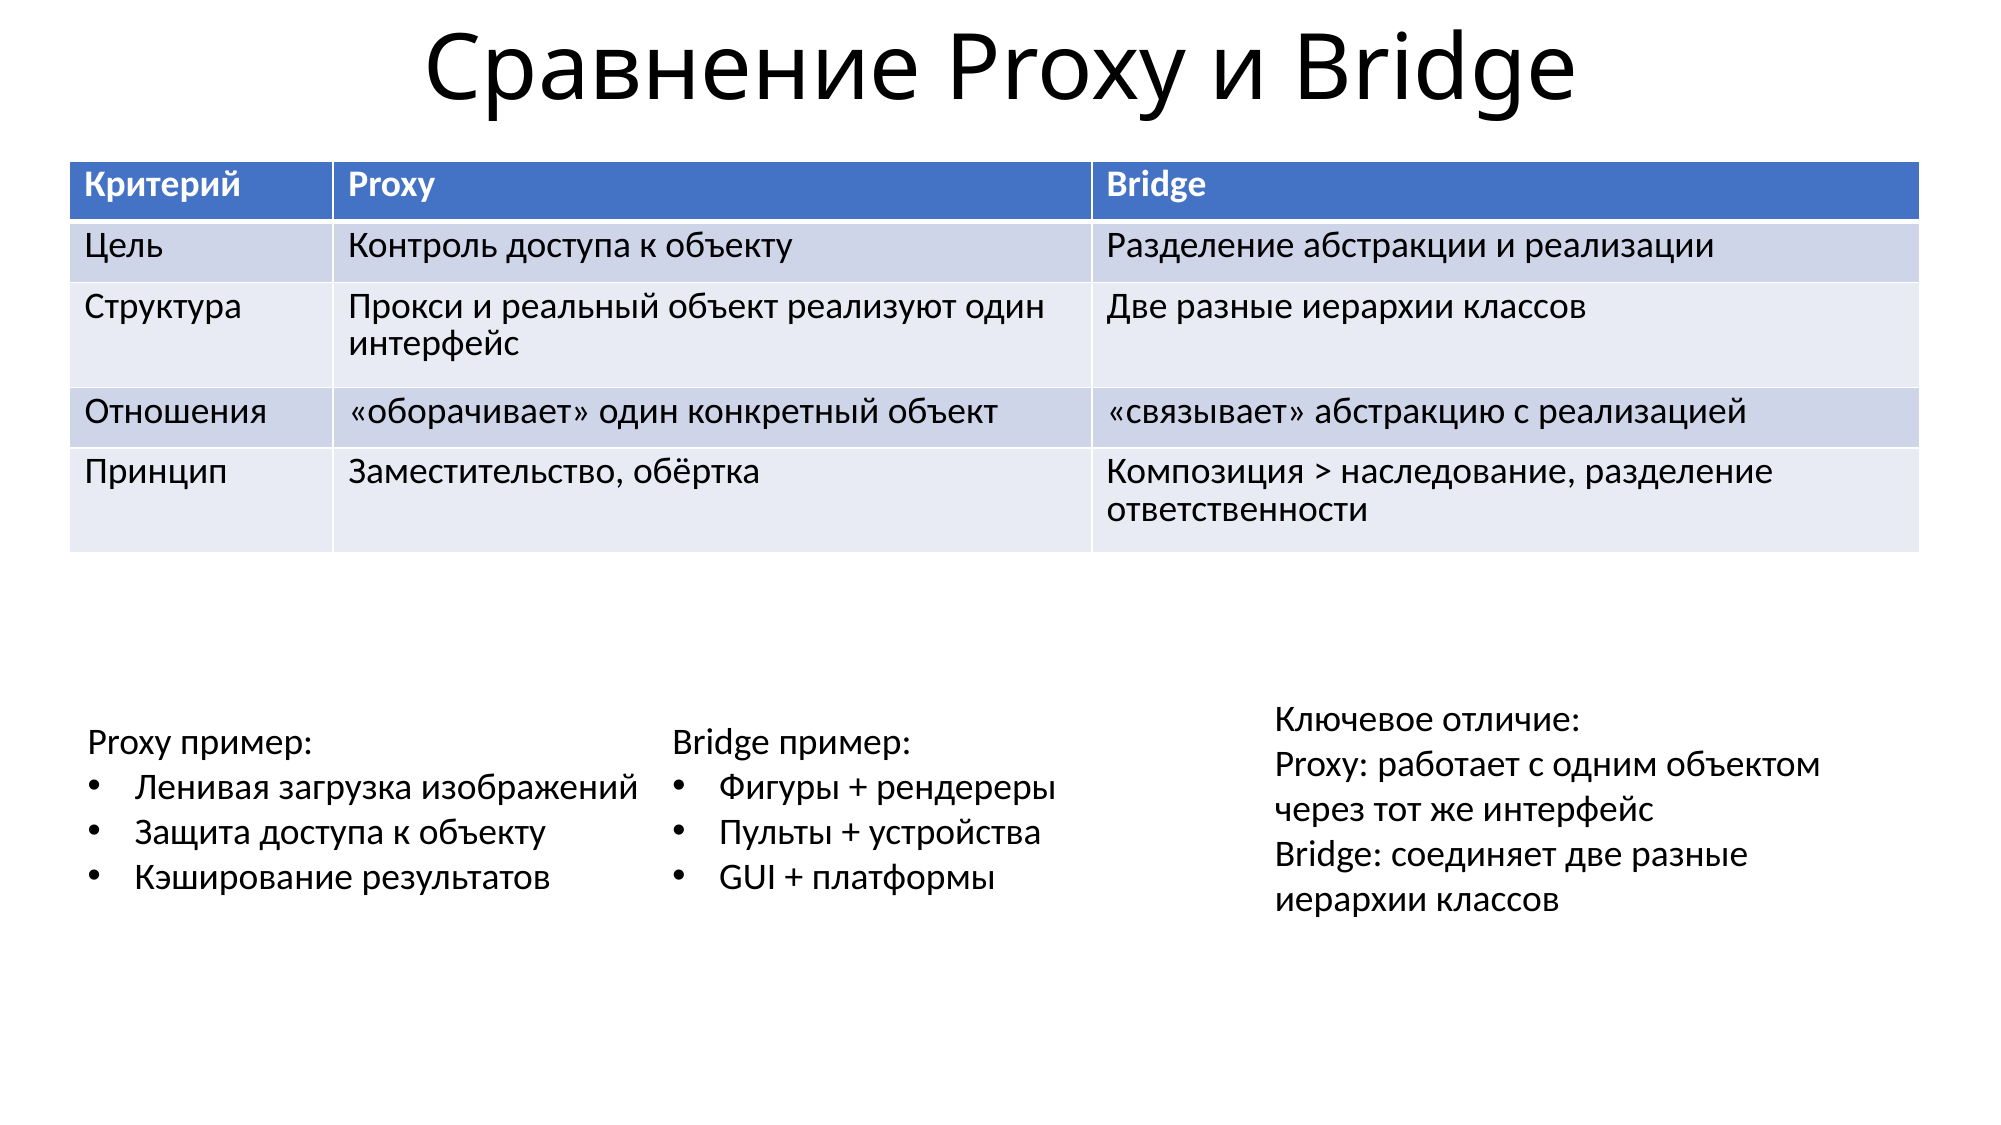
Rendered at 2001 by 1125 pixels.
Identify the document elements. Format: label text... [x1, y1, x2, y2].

table_cell Структура [70, 283, 332, 387]
table_cell Отношения [70, 388, 332, 447]
table_cell Разделение абстракции и реализации [1093, 224, 1919, 282]
table_cell Цель [70, 224, 332, 282]
table_header Критерий [70, 162, 332, 219]
table_cell Композиция > наследование, разделение ответственности [1093, 449, 1919, 552]
table_cell «связывает» абстракцию с реализацией [1093, 388, 1919, 447]
table_cell Контроль доступа к объекту [334, 224, 1091, 282]
table_cell Прокси и реальный объект реализуют один интерфейс [334, 283, 1091, 387]
title Сравнение Proxy и Bridge [138, 0, 1864, 160]
table_cell Принцип [70, 449, 332, 552]
table_cell «оборачивает» один конкретный объект [334, 388, 1091, 447]
table_header Bridge [1093, 162, 1919, 219]
table_cell Две разные иерархии классов [1093, 283, 1919, 387]
table_cell Заместительство, обёртка [334, 449, 1091, 552]
text_box Proxy пример: Ленивая загрузка изображений Защита доступа к объекту Кэширование результатов [72, 709, 654, 950]
text_box Bridge пример: Фигуры + рендереры Пульты + устройства GUI + платформы [657, 709, 1259, 905]
text_box Ключевое отличие: Proxy: работает с одним объектом через тот же интерфейс Bridge: соединяет две разные иерархии классов [1259, 686, 1920, 927]
table_header Proxy [334, 162, 1091, 219]
